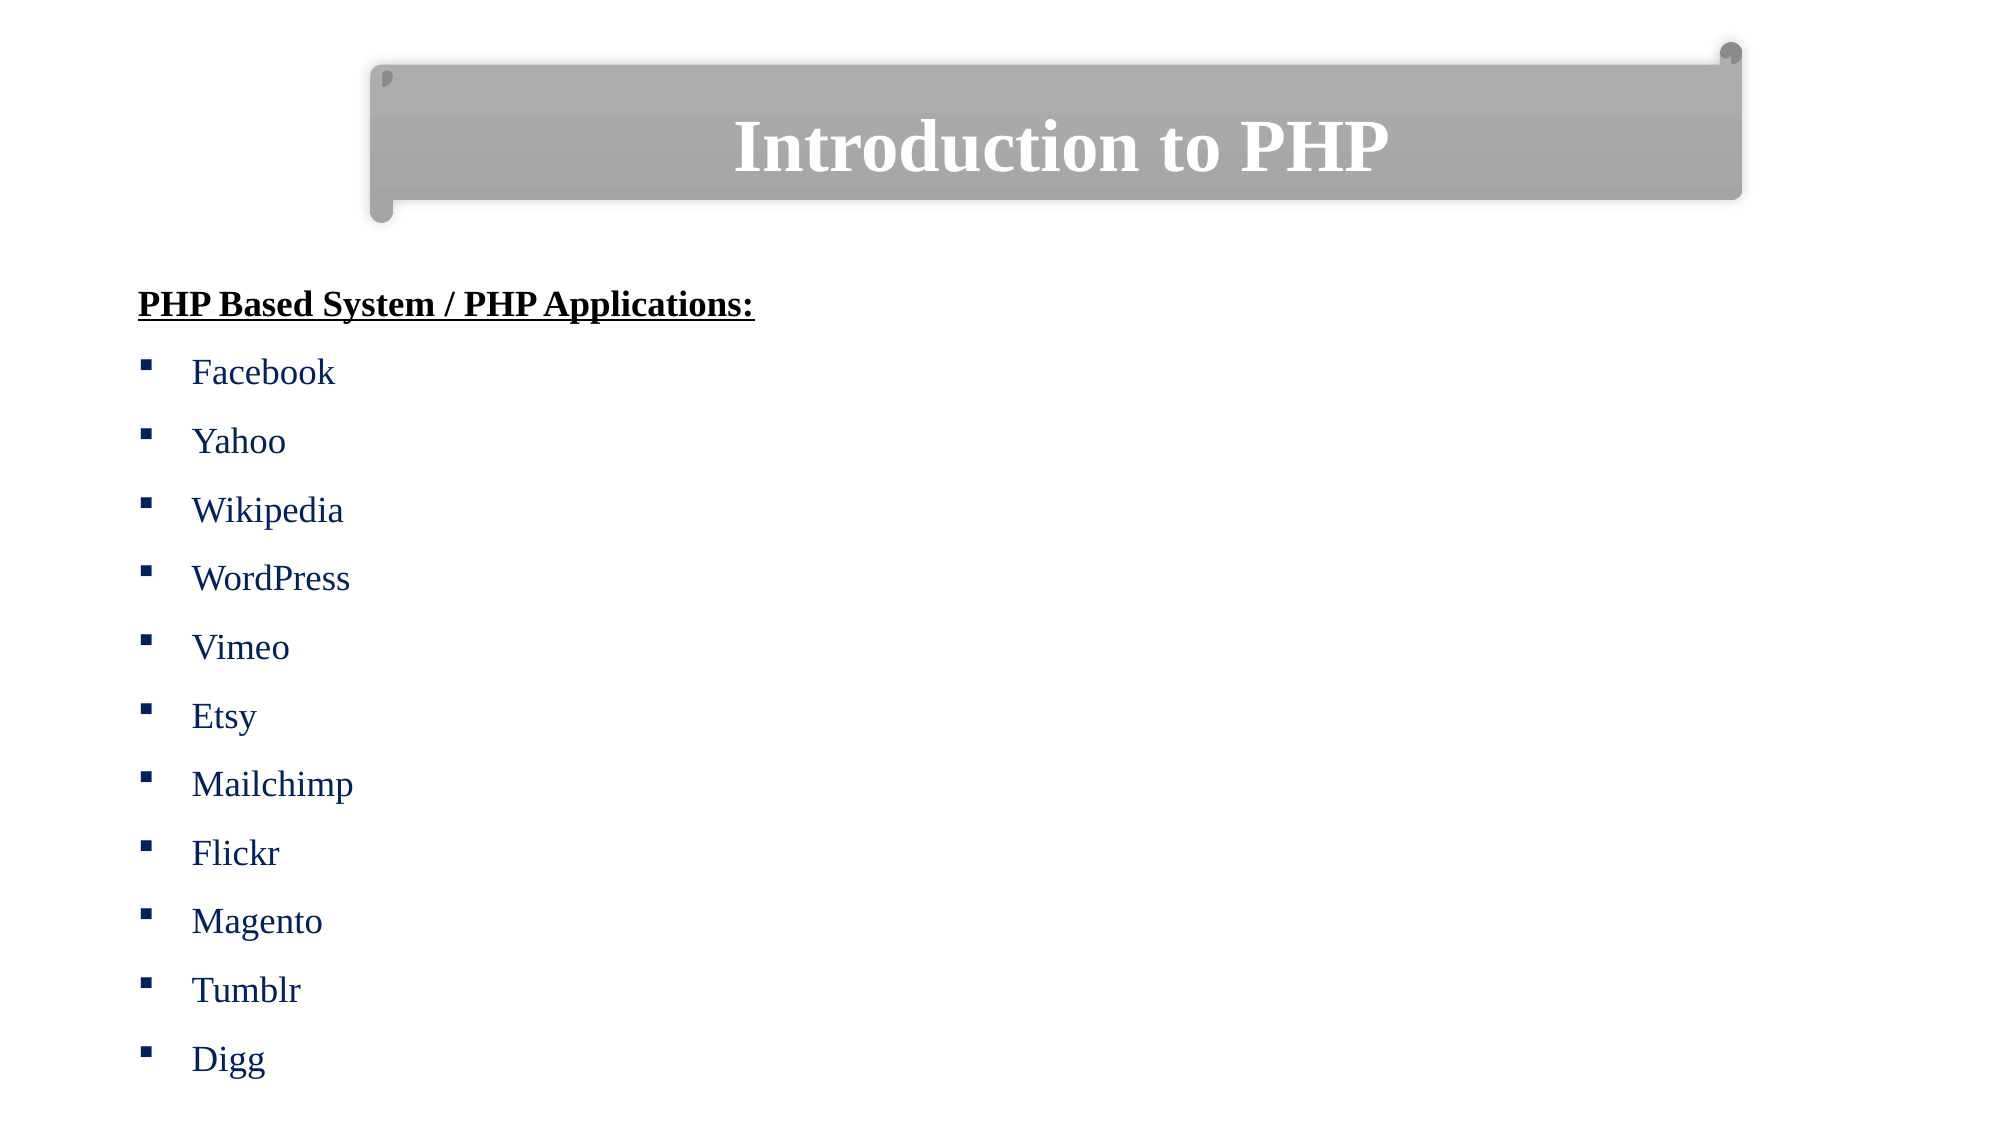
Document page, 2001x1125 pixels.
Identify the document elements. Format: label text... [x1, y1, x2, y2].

list PHP Based System / PHP Applications: Facebook Yahoo Wikipedia WordPress Vimeo Etsy Mailchimp Flickr Magento Tumblr Digg [122, 263, 1848, 1090]
text_box Introduction to PHP [370, 42, 1743, 223]
